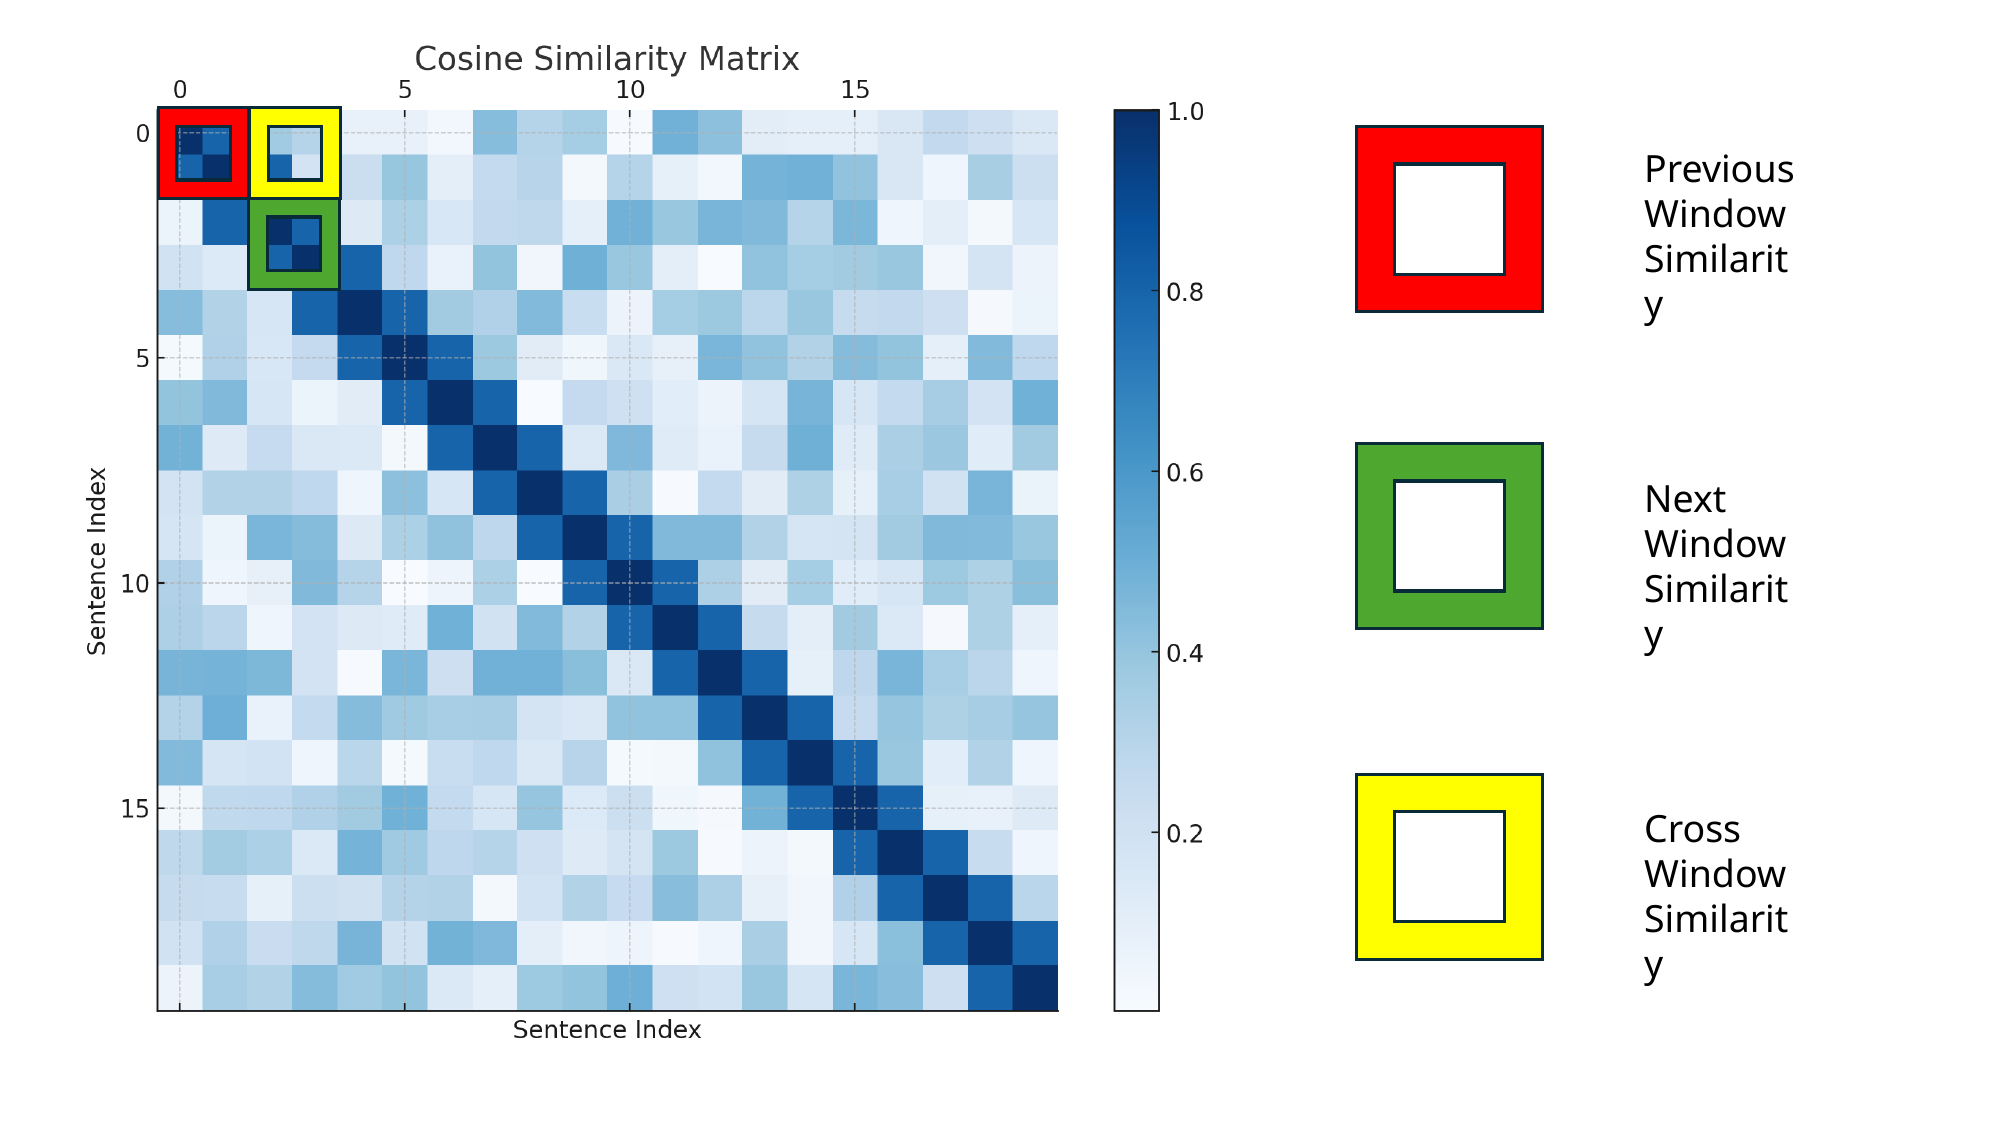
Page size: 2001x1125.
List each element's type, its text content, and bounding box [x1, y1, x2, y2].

picture [72, 30, 1219, 1057]
text_box [1355, 442, 1544, 630]
text_box Previous Window Similarity [1629, 137, 1816, 333]
text_box [1355, 125, 1544, 313]
text_box Cross Window Similarity [1629, 798, 1816, 993]
text_box [1355, 773, 1544, 961]
text_box Next Window Similarity [1629, 467, 1816, 663]
